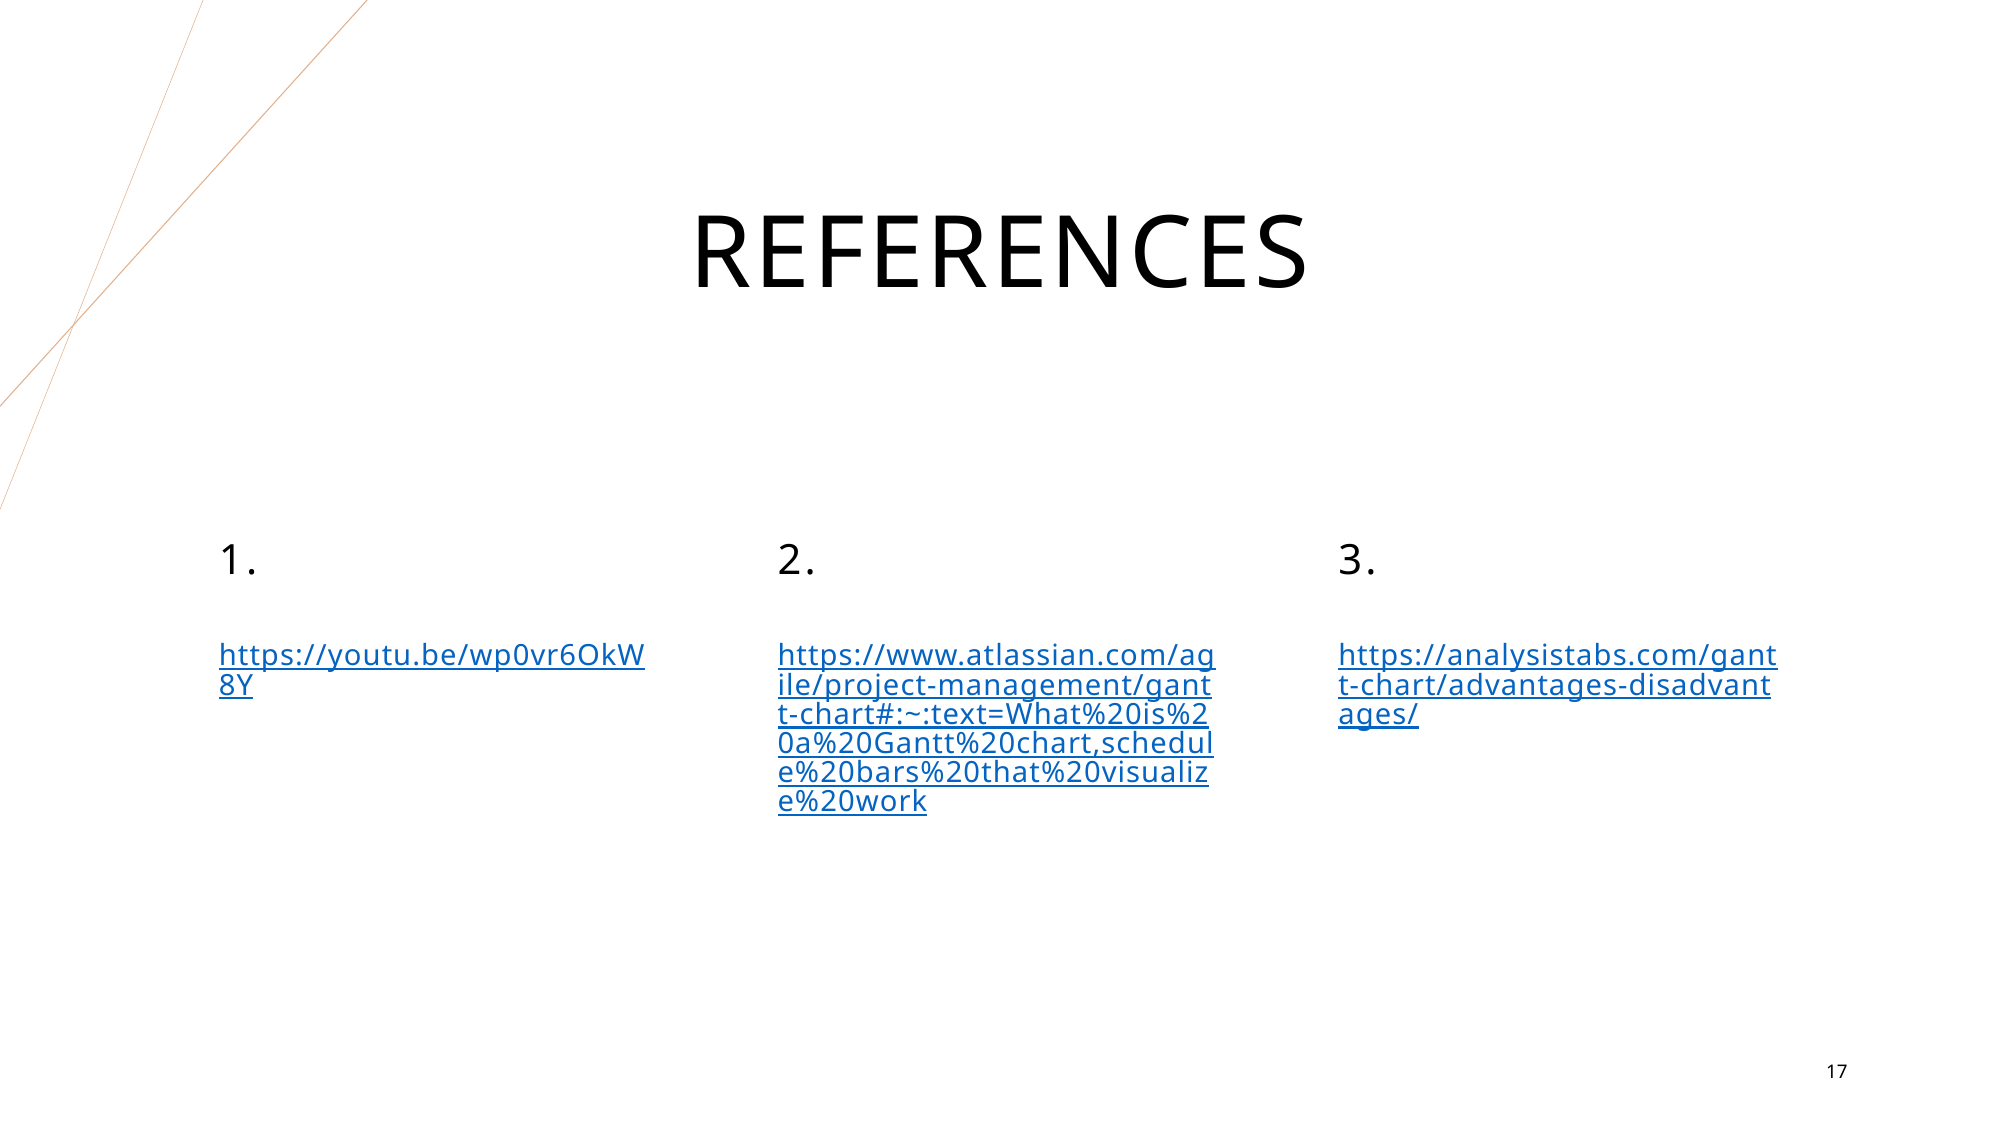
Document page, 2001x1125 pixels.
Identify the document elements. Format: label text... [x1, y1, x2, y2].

list 3. [1323, 455, 1797, 591]
list https://analysistabs.com/gantt-chart/advantages-disadvantages/ [1323, 629, 1797, 765]
list https://www.atlassian.com/agile/project-management/gantt-chart#:~:text=What%20is%20a%20Gantt%20chart,schedule%20bars%20that%20visualize%20work [762, 629, 1238, 851]
slide_number 17 [1412, 1042, 1863, 1103]
list https://youtu.be/wp0vr6OkW8Y [203, 629, 677, 750]
list 2. [762, 455, 1238, 591]
title references [309, 146, 1691, 364]
list 1. [203, 455, 677, 591]
